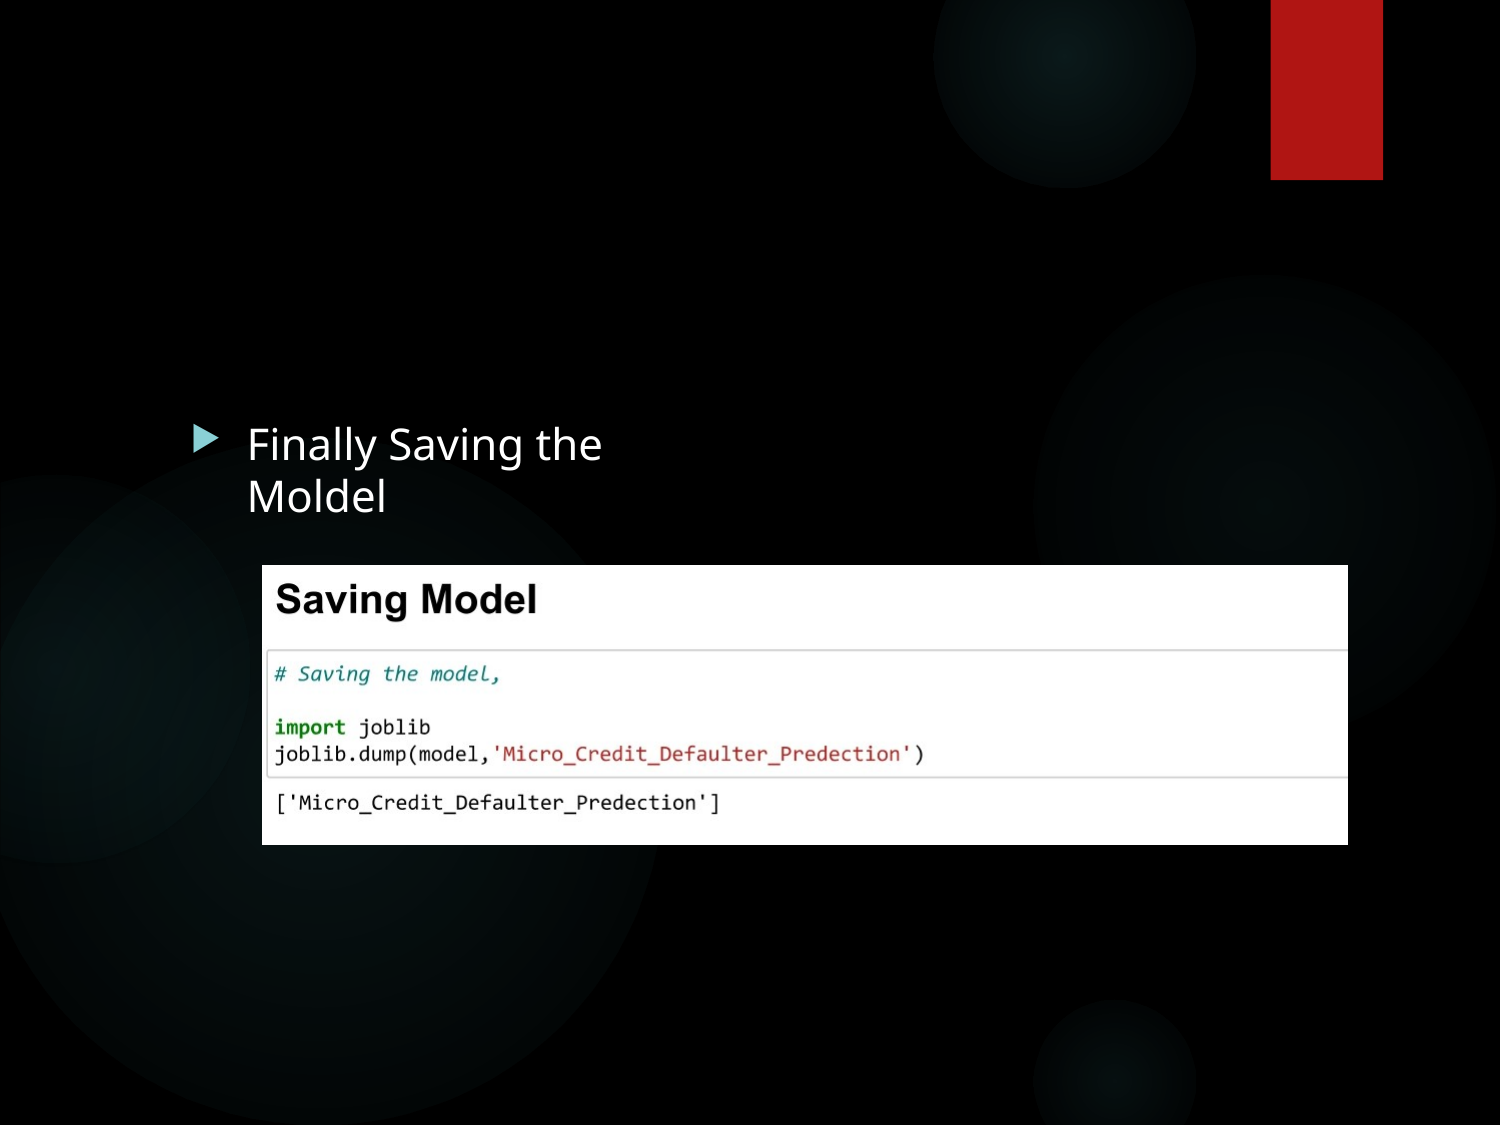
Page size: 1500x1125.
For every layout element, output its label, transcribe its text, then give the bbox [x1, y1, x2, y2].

picture [262, 564, 1348, 845]
list Finally Saving the Moldel [175, 409, 674, 560]
